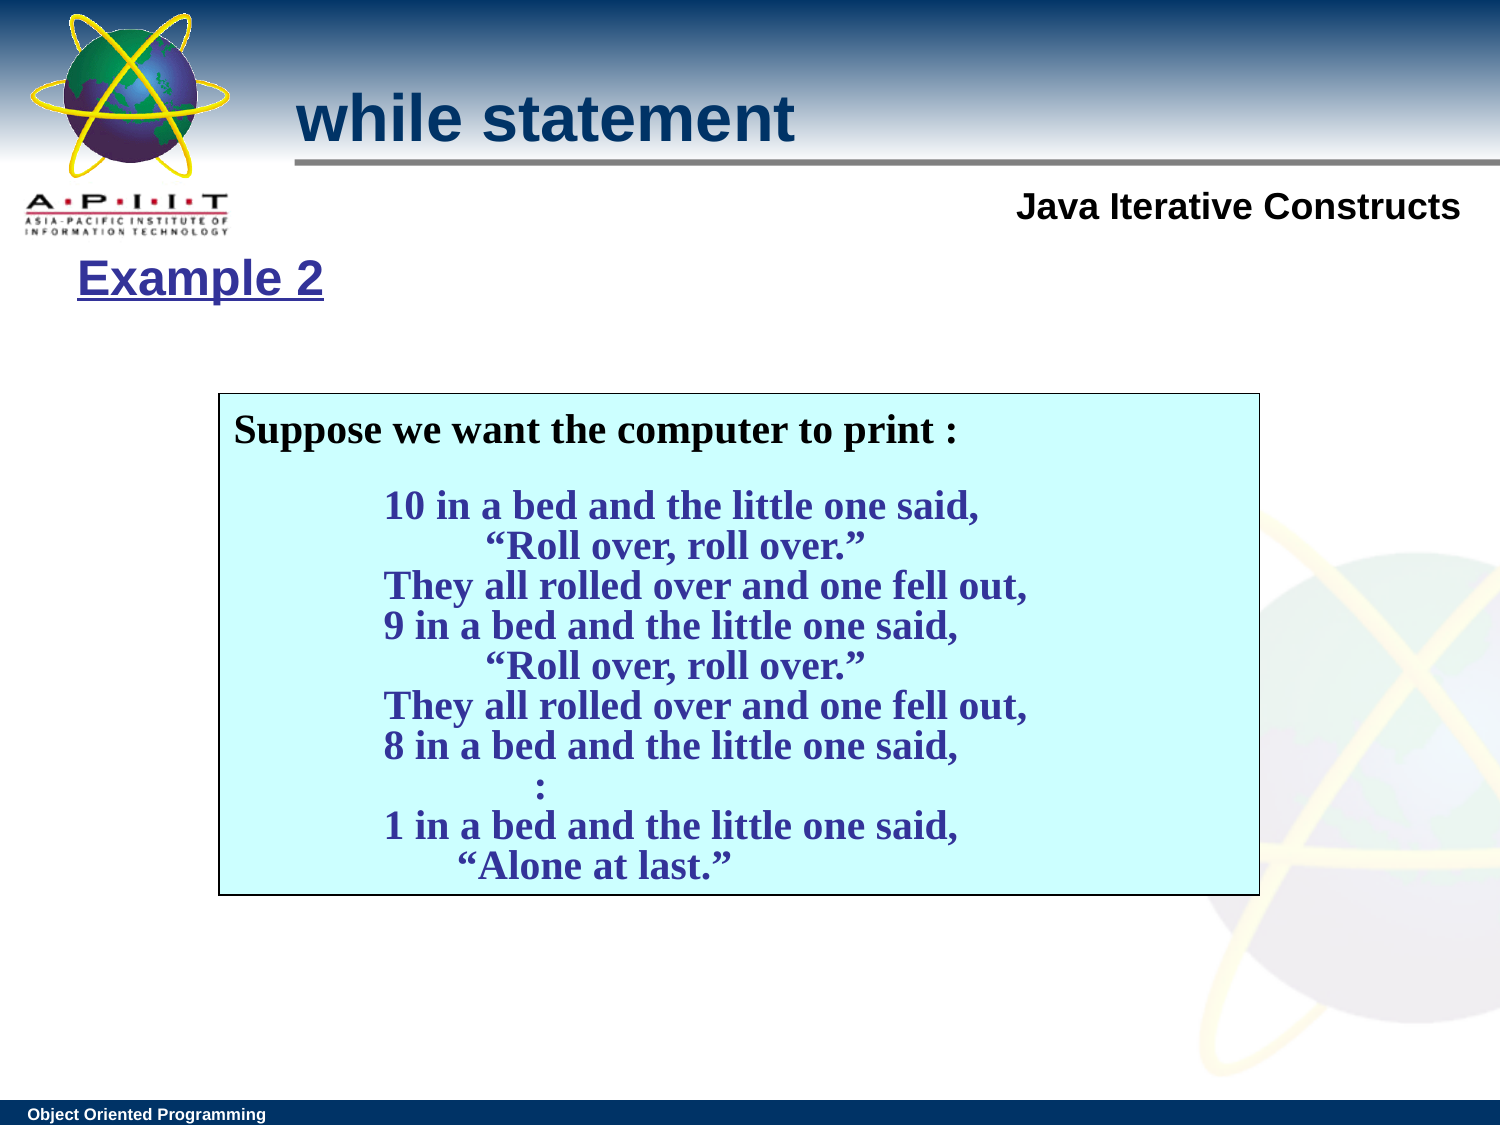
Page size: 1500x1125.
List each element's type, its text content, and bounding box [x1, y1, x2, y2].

picture [1038, 483, 1500, 1090]
picture [12, 9, 243, 250]
text_box while statement [281, 67, 812, 163]
text_box Suppose we want the computer to print : 10 in a bed and the little one said, “Roll over, roll over.” They all rolled over and one fell out, 9 in a bed and the little one said, “Roll over, roll over.” They all rolled over and one fell out, 8 in a bed and the little one said, : 1 in a bed and the little one said, “Alone at last.” [218, 393, 1260, 895]
text_box Example 2 [62, 237, 363, 314]
